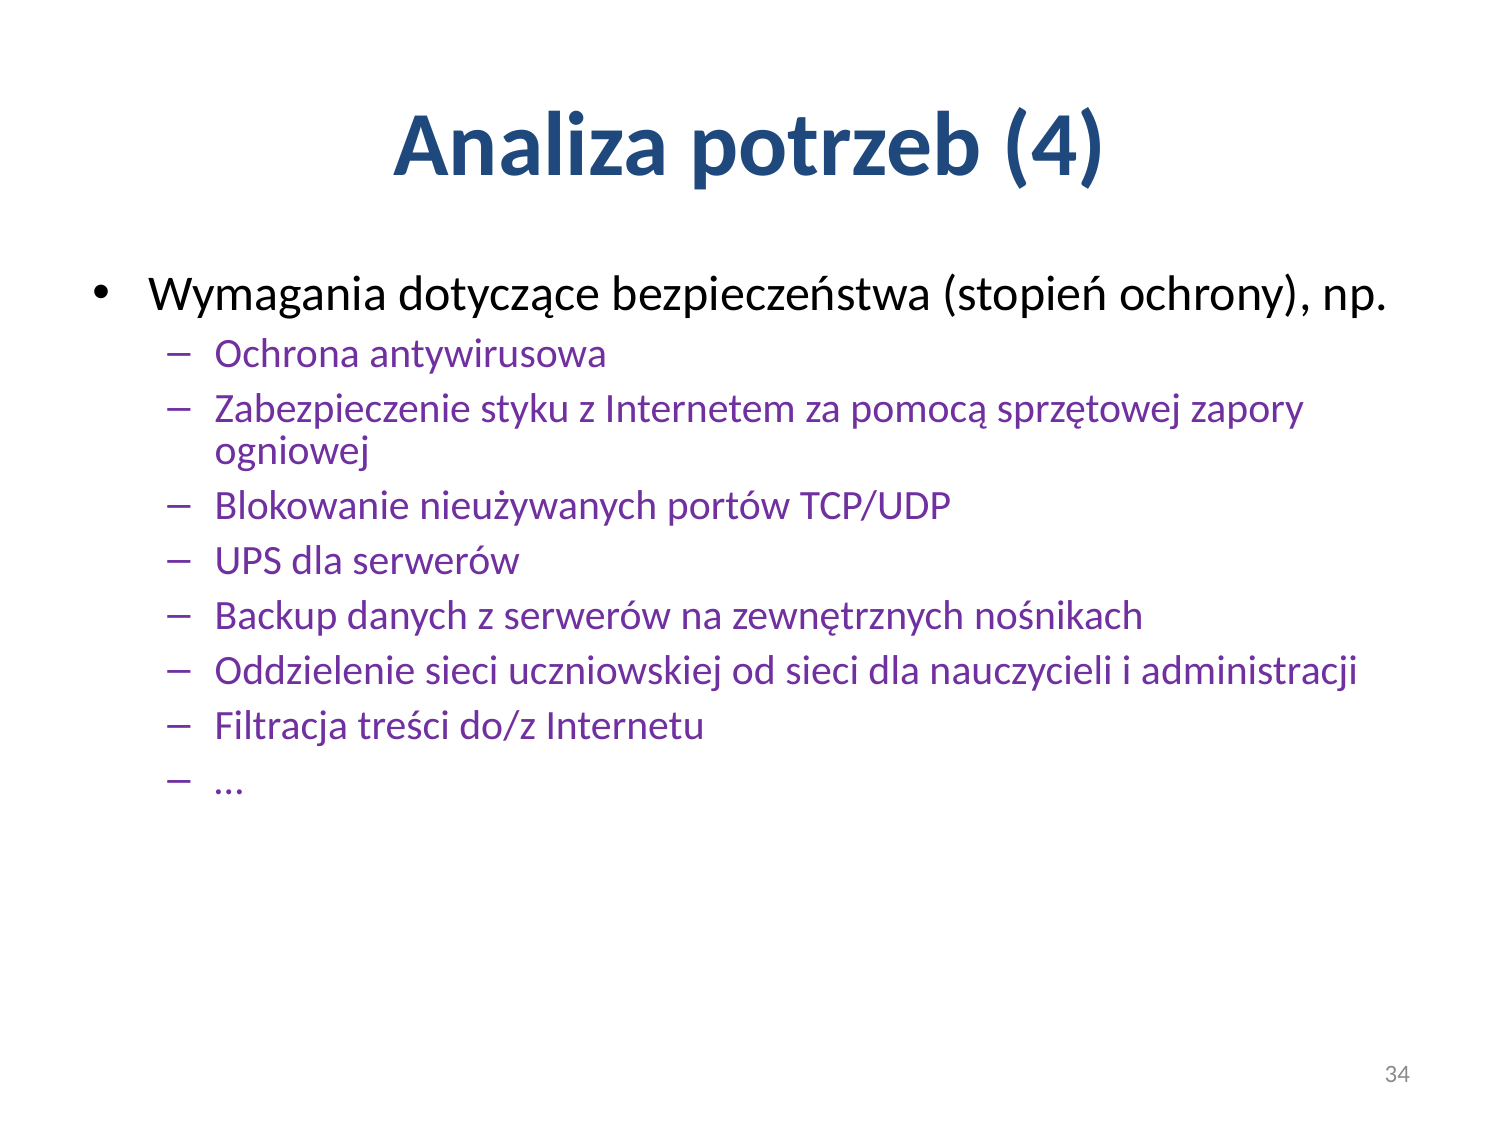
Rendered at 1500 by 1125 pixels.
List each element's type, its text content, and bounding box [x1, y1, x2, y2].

slide_number 34 [1074, 1042, 1425, 1103]
list Wymagania dotyczące bezpieczeństwa (stopień ochrony), np. Ochrona antywirusowa Zabezpieczenie styku z Internetem za pomocą sprzętowej zapory ogniowej Blokowanie nieużywanych portów TCP/UDP UPS dla serwerów Backup danych z serwerów na zewnętrznych nośnikach Oddzielenie sieci uczniowskiej od sieci dla nauczycieli i administracji Filtracja treści do/z Internetu … [75, 262, 1459, 1047]
title Analiza potrzeb (4) [75, 45, 1425, 233]
